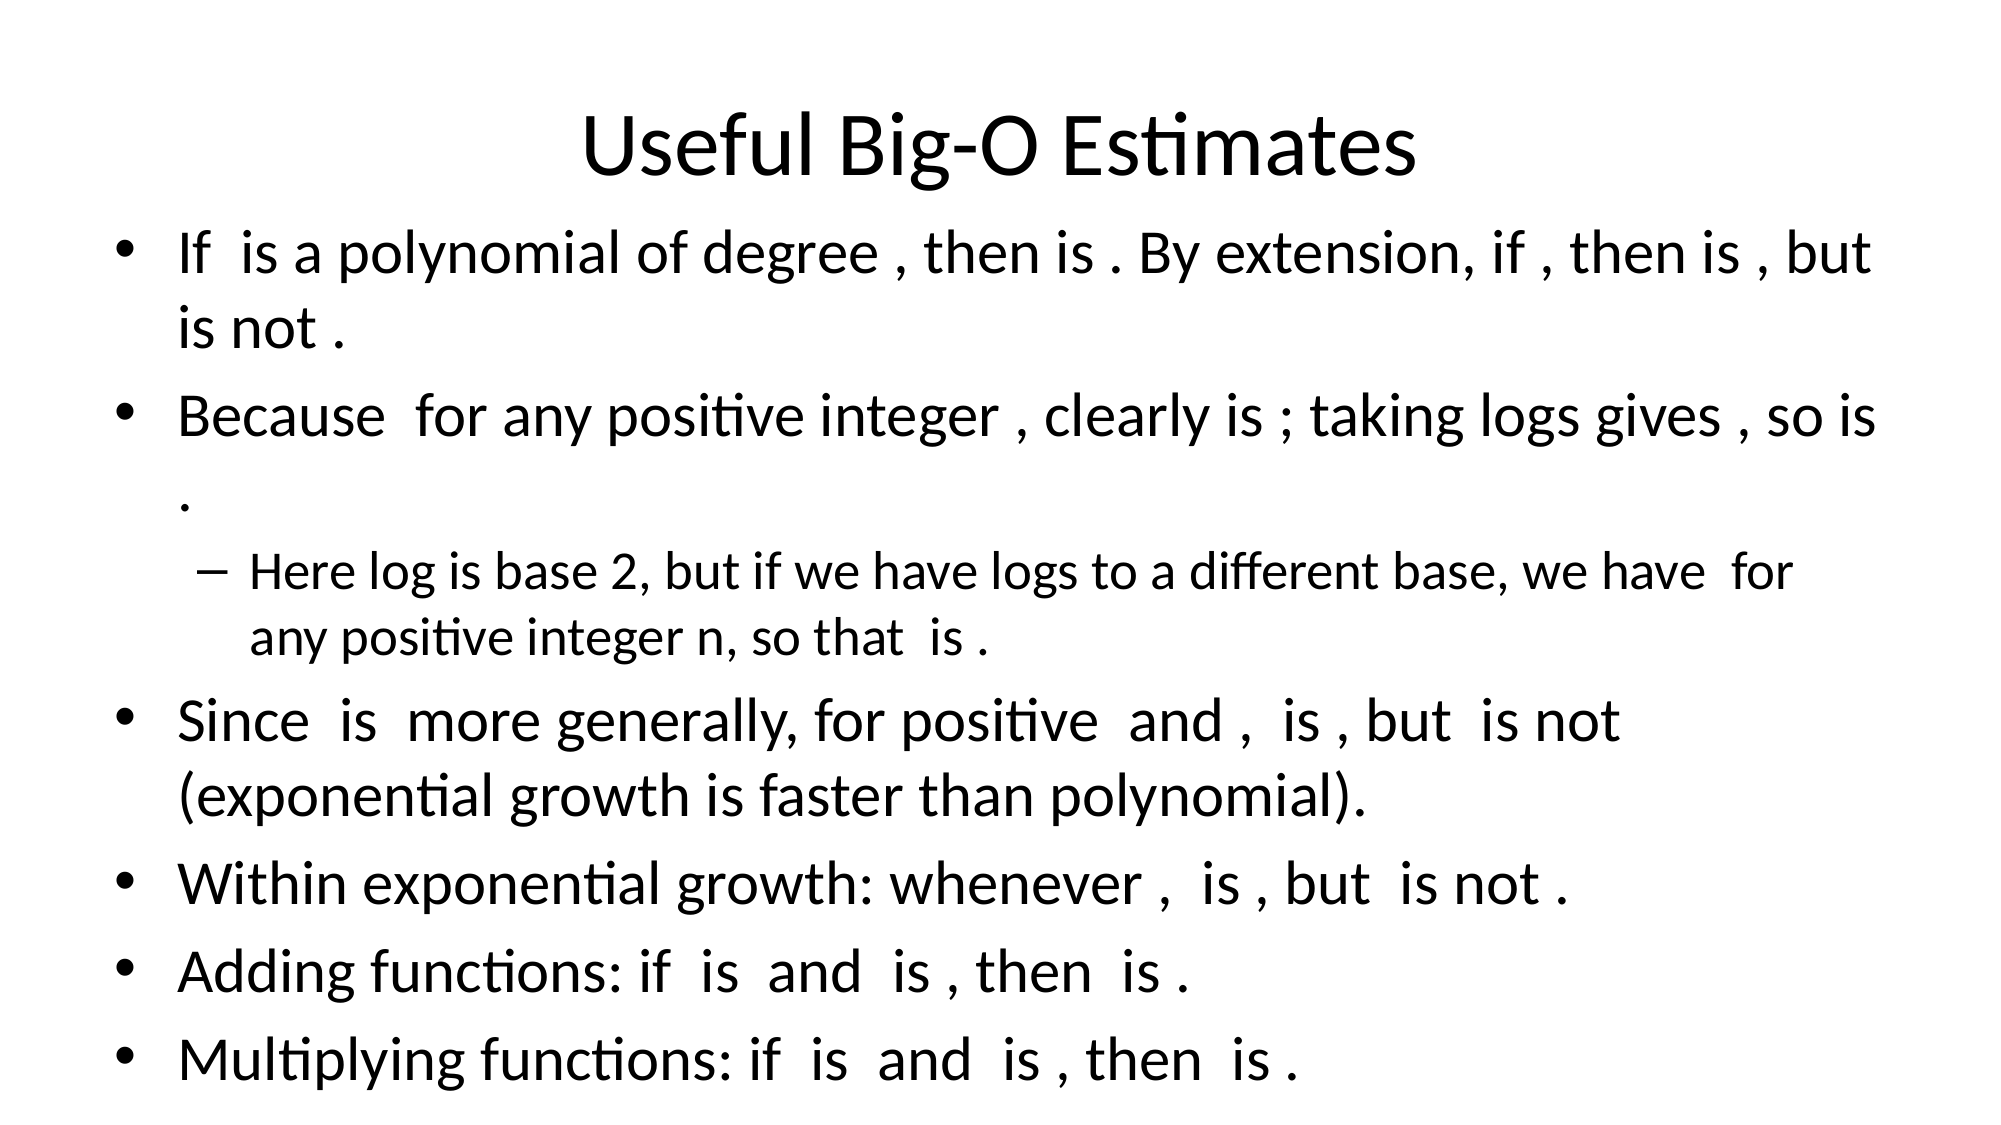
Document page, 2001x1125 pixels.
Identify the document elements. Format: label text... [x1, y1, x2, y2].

title Useful Big-O Estimates [99, 45, 1900, 233]
